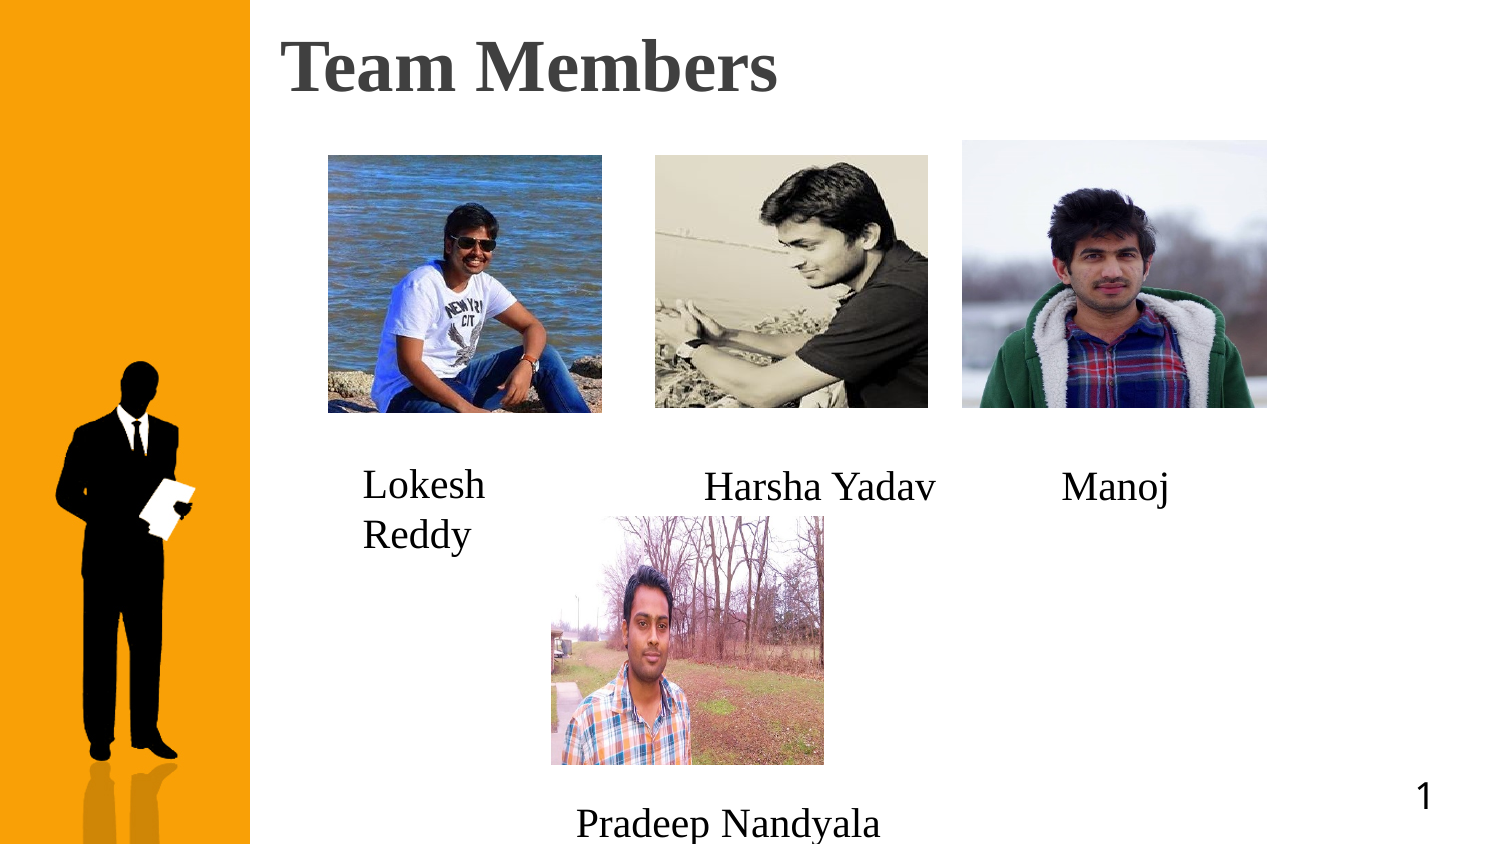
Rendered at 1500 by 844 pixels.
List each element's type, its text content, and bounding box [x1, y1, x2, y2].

text_box Lokesh Reddy [347, 449, 620, 565]
title Team Members [265, 0, 1500, 123]
text_box 1 [1399, 764, 1451, 825]
text_box Manoj [1046, 451, 1186, 517]
picture [0, 0, 1500, 844]
text_box Harsha Yadav [688, 451, 952, 517]
text_box Pradeep Nandyala [561, 788, 928, 844]
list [655, 155, 928, 409]
